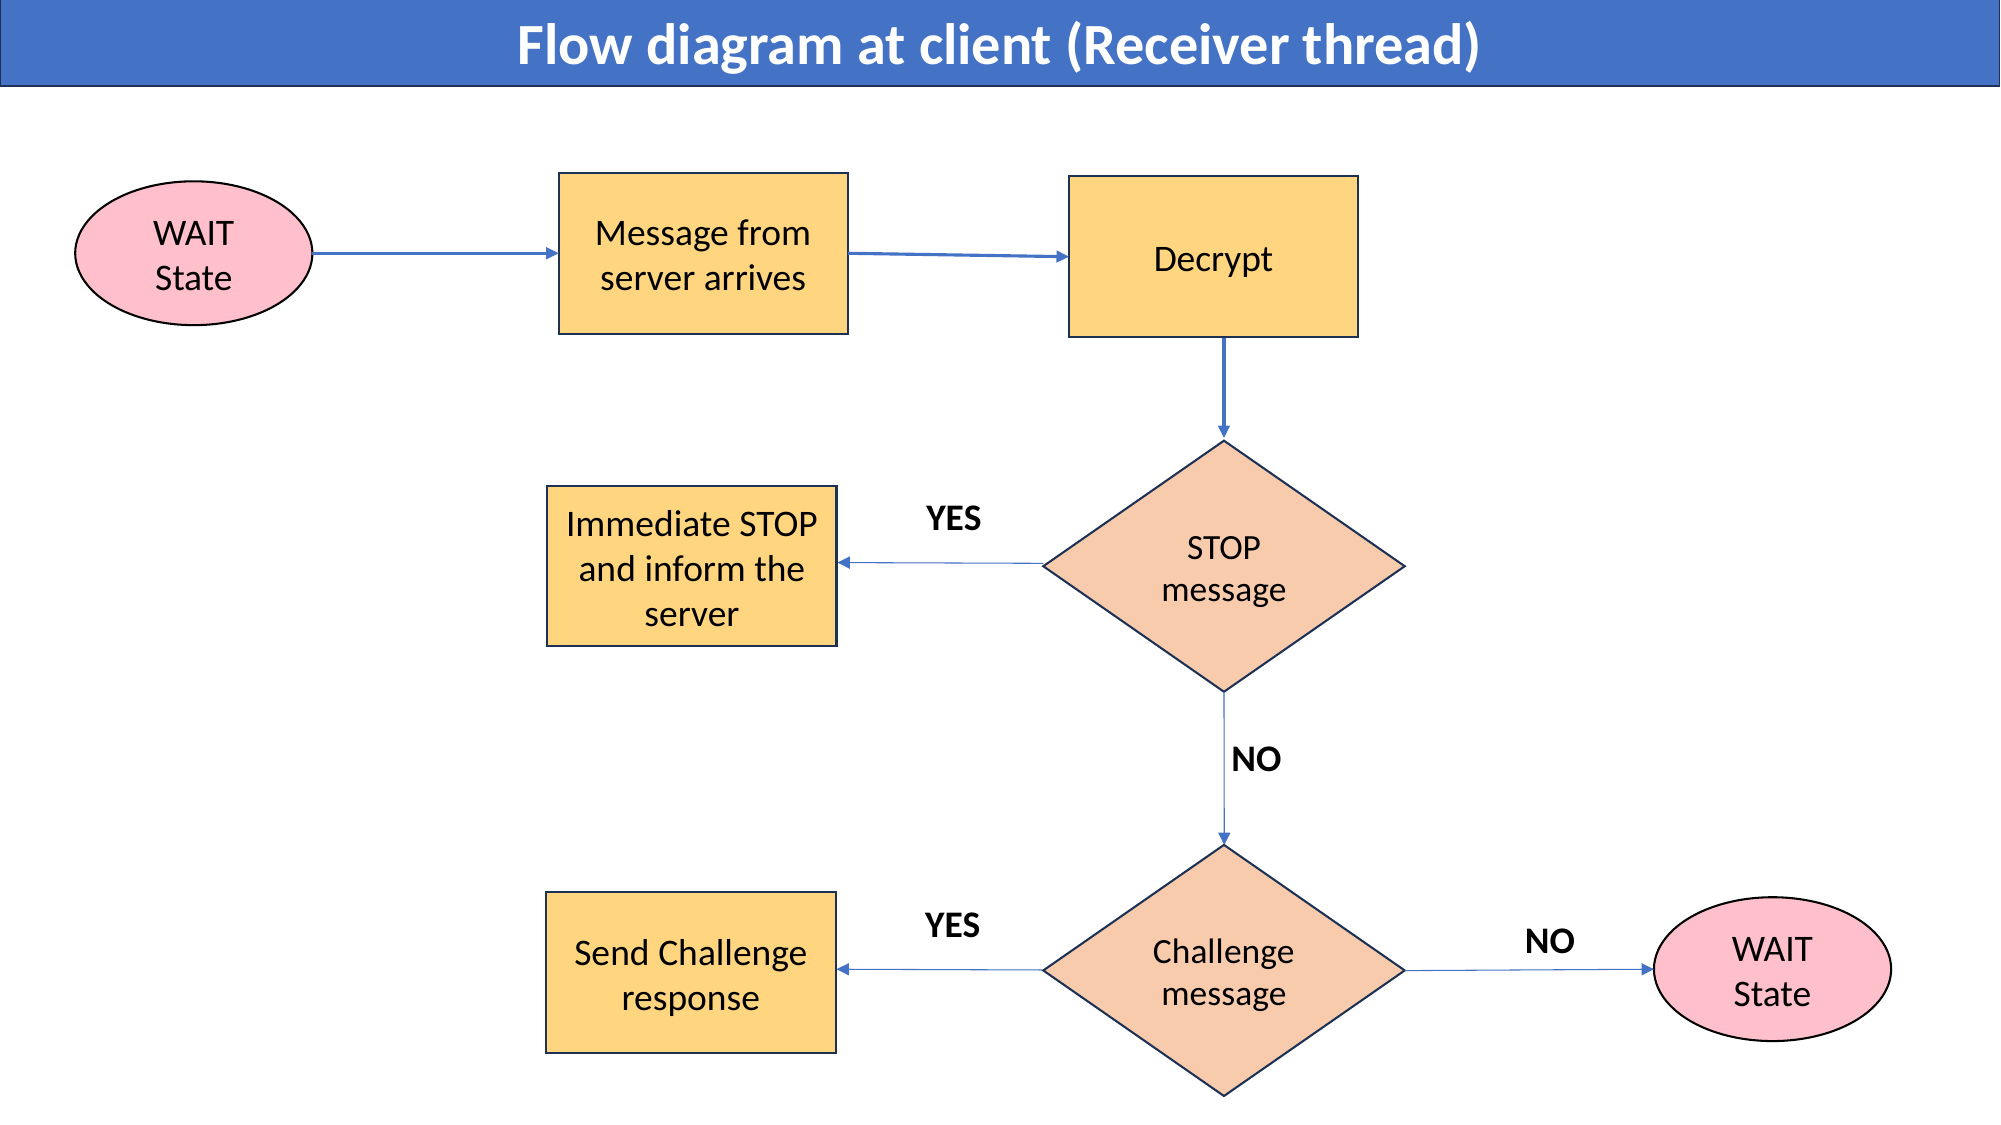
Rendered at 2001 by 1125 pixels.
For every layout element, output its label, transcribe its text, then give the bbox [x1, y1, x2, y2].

text_box NO [1510, 908, 1590, 969]
text_box Message from server arrives [558, 172, 849, 335]
text_box YES [910, 892, 996, 952]
text_box Flow diagram at client (Receiver thread) [0, 0, 2000, 87]
text_box YES [911, 485, 997, 546]
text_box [847, 253, 1069, 257]
text_box Challenge message [1042, 843, 1405, 1098]
text_box Immediate STOP and inform the server [546, 485, 838, 647]
text_box Decrypt [1068, 175, 1359, 338]
text_box NO [1225, 726, 1297, 787]
text_box WAIT State [1652, 896, 1893, 1043]
text_box WAIT State [74, 180, 314, 327]
text_box STOP message [1041, 439, 1407, 693]
text_box Send Challenge response [545, 891, 837, 1054]
text_box NO [1216, 726, 1224, 787]
